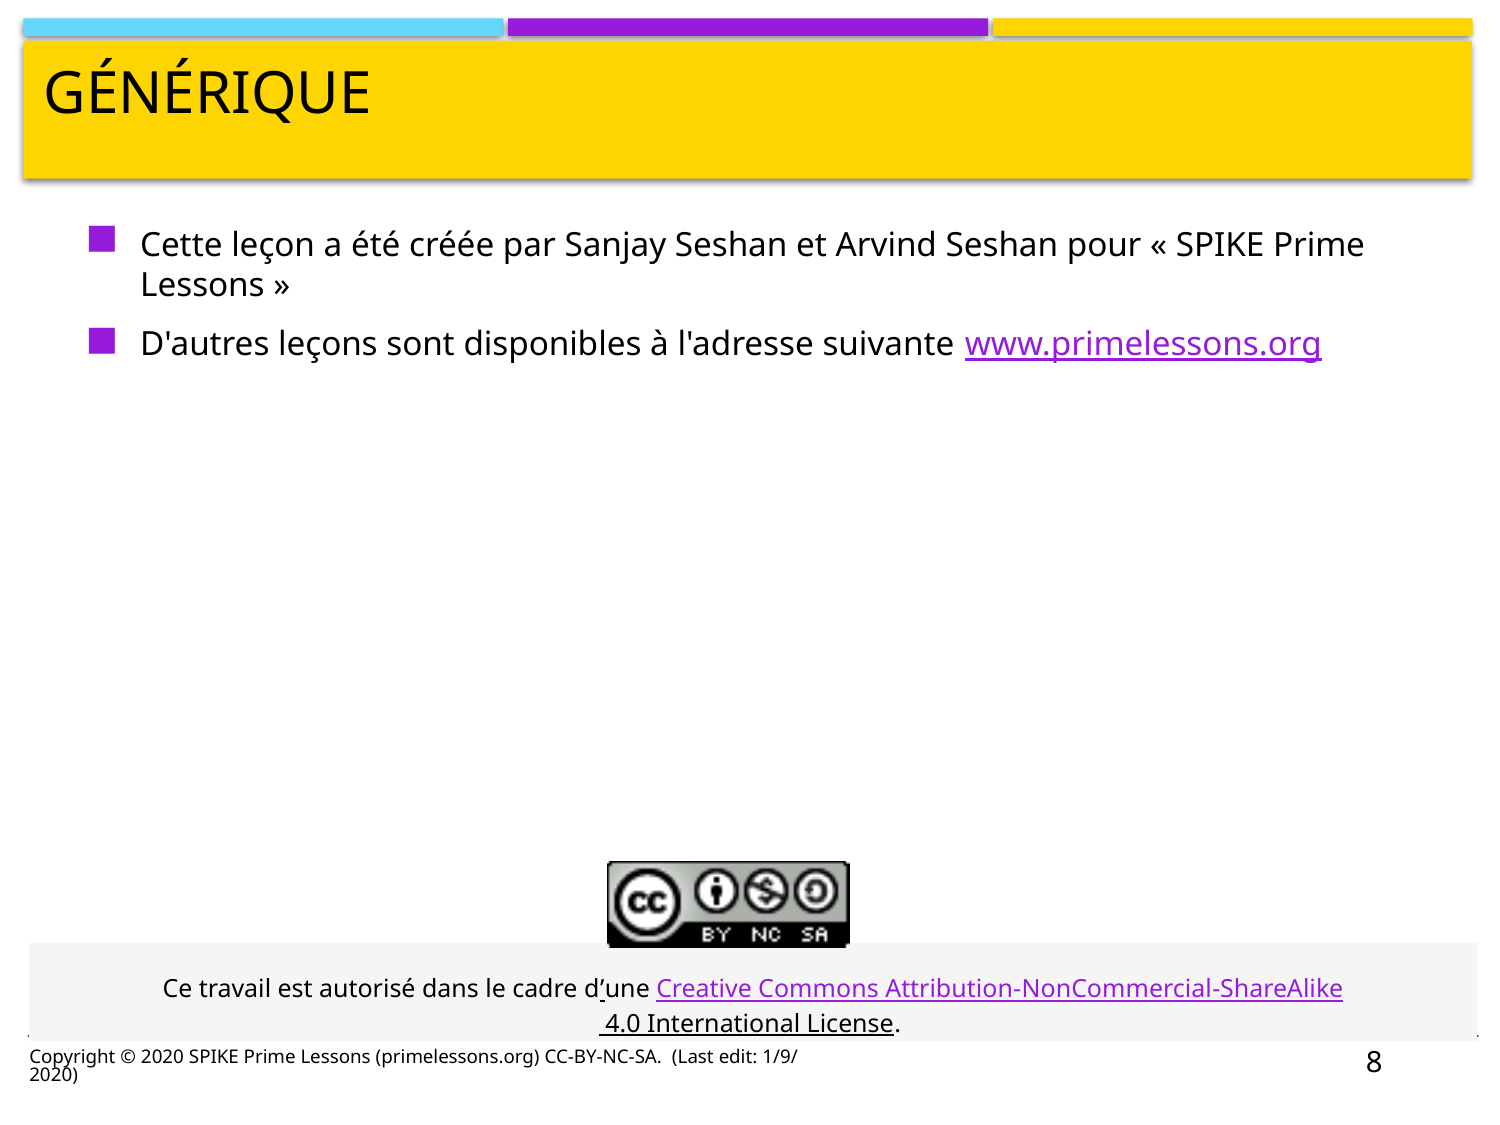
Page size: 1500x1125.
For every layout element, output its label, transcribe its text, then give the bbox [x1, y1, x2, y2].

picture [606, 861, 851, 948]
title générique [28, 48, 1464, 172]
text_box Ce travail est autorisé dans le cadre d’une Creative Commons Attribution-NonCommercial-ShareAlike 4.0 International License. [28, 943, 1478, 1041]
footer Copyright © 2020 SPIKE Prime Lessons (primelessons.org) CC-BY-NC-SA. (Last edit: 1/9/2020) [14, 1036, 814, 1097]
list Cette leçon a été créée par Sanjay Seshan et Arvind Seshan pour « SPIKE Prime Lessons » D'autres leçons sont disponibles à l'adresse suivante www.primelessons.org [75, 216, 1428, 405]
slide_number 8 [1351, 1036, 1478, 1097]
